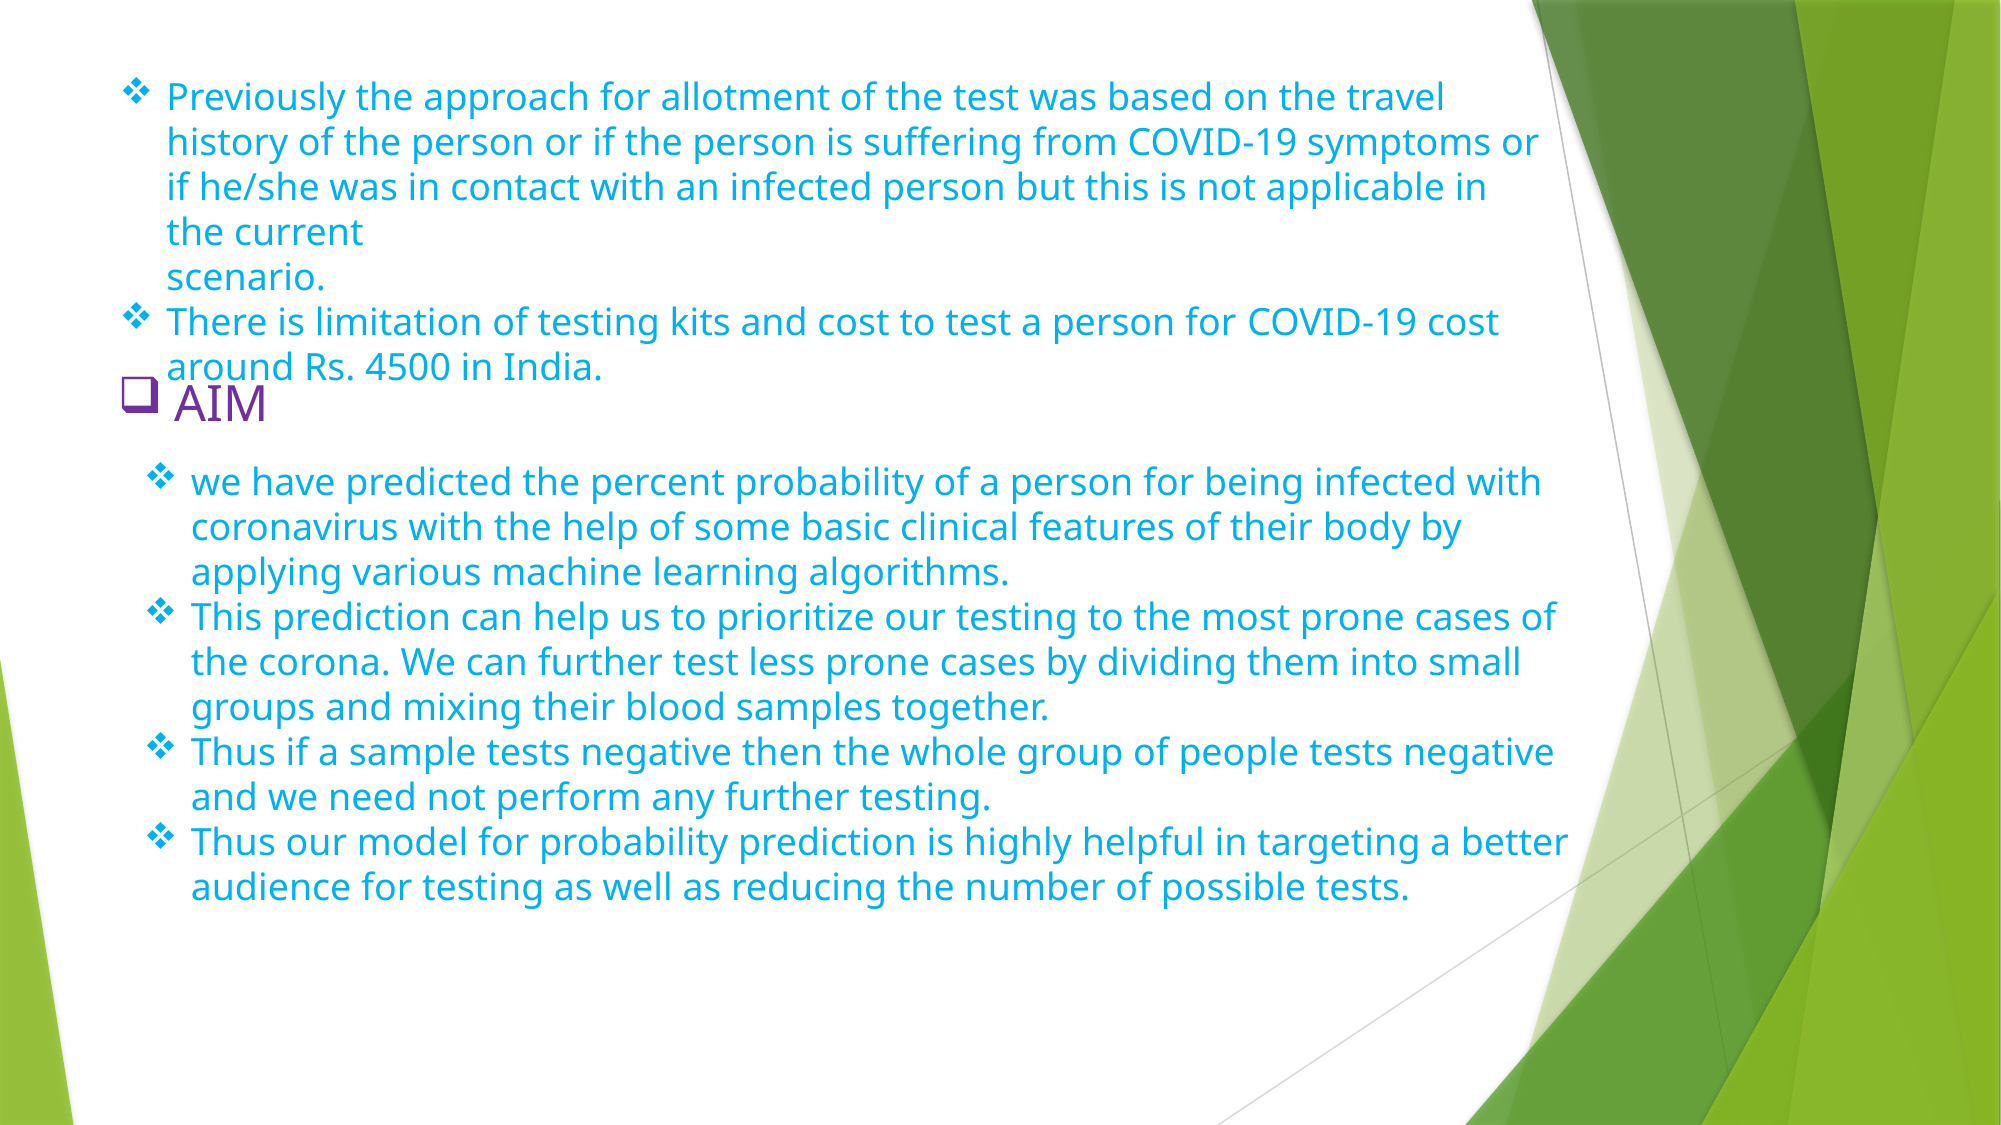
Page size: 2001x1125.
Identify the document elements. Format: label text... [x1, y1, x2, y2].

text_box Previously the approach for allotment of the test was based on the travel history of the person or if the person is suffering from COVID-19 symptoms or if he/she was in contact with an infected person but this is not applicable in the current scenario. There is limitation of testing kits and cost to test a person for COVID-19 cost around Rs. 4500 in India. [104, 65, 1568, 396]
text_box AIM [103, 364, 284, 440]
text_box we have predicted the percent probability of a person for being infected with coronavirus with the help of some basic clinical features of their body by applying various machine learning algorithms. This prediction can help us to prioritize our testing to the most prone cases of the corona. We can further test less prone cases by dividing them into small groups and mixing their blood samples together. Thus if a sample tests negative then the whole group of people tests negative and we need not perform any further testing. Thus our model for probability prediction is highly helpful in targeting a better audience for testing as well as reducing the number of possible tests. [129, 450, 1615, 916]
